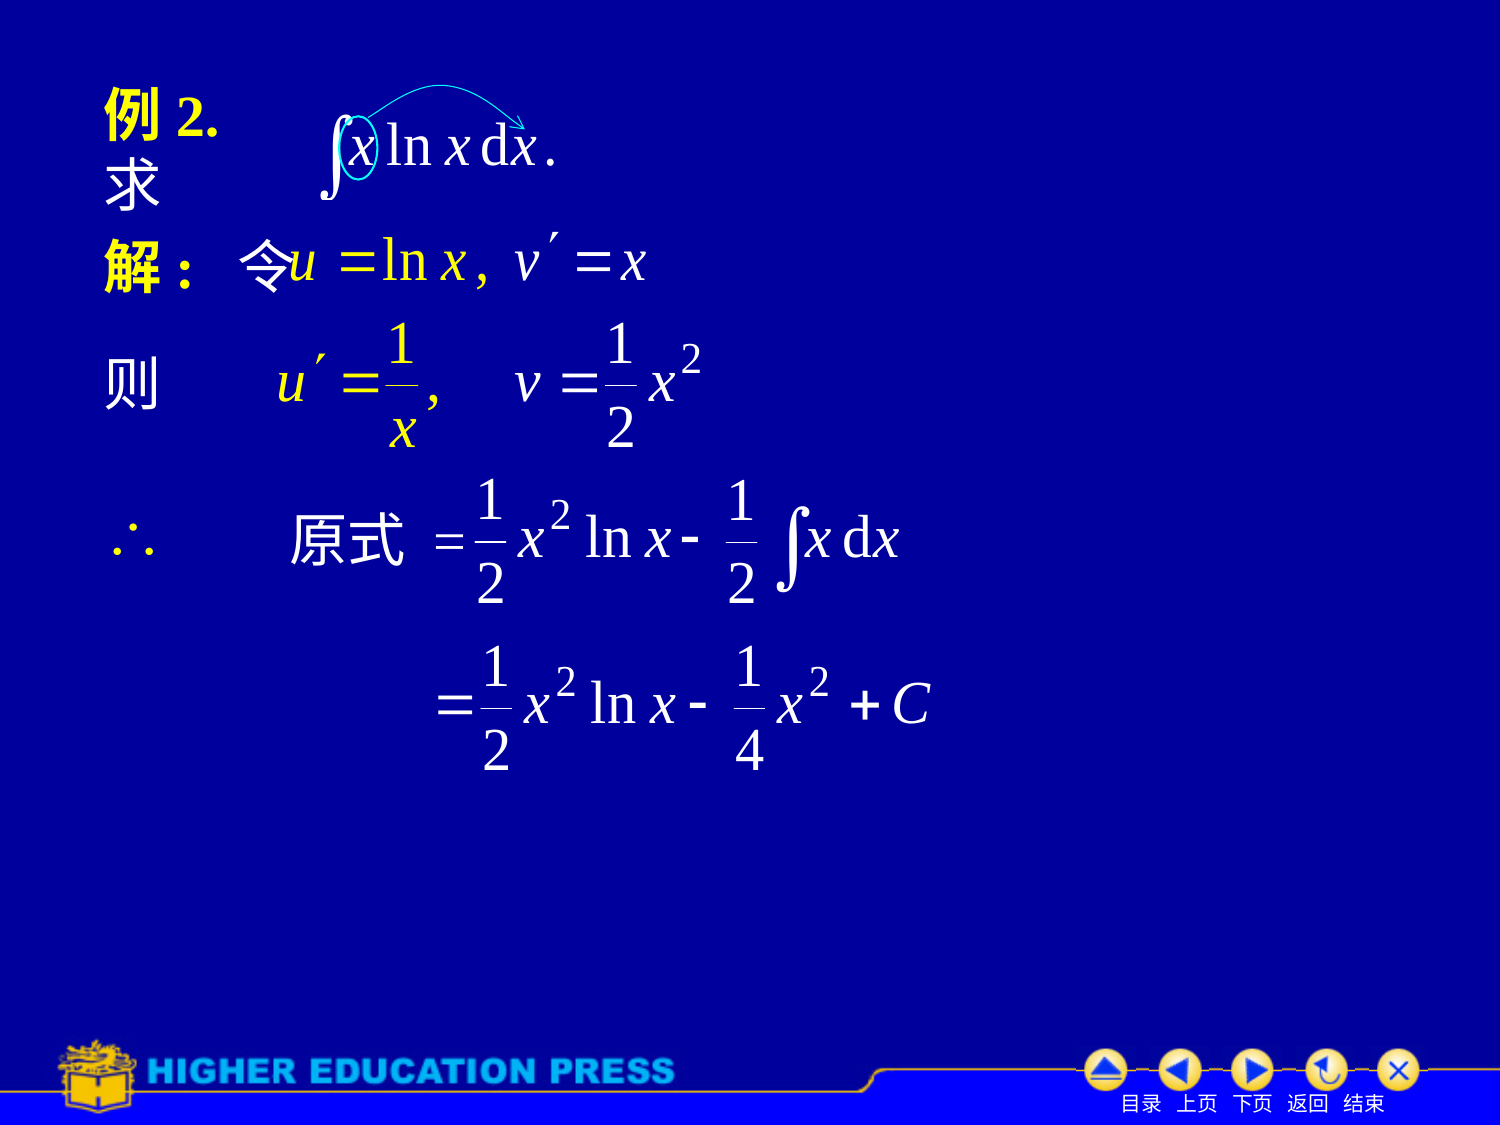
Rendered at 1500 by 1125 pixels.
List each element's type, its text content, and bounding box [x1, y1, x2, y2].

text_box 解: 令 [88, 222, 325, 308]
title 例2. 求 [88, 97, 307, 199]
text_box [287, 231, 492, 298]
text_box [677, 469, 903, 609]
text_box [307, 97, 556, 200]
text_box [470, 468, 675, 609]
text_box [512, 312, 705, 453]
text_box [512, 229, 653, 286]
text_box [112, 519, 152, 559]
picture [0, 0, 1500, 1125]
text_box [399, 84, 482, 97]
text_box 则 [88, 339, 200, 425]
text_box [429, 635, 938, 775]
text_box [274, 312, 442, 453]
text_box 原式 = [274, 495, 470, 581]
